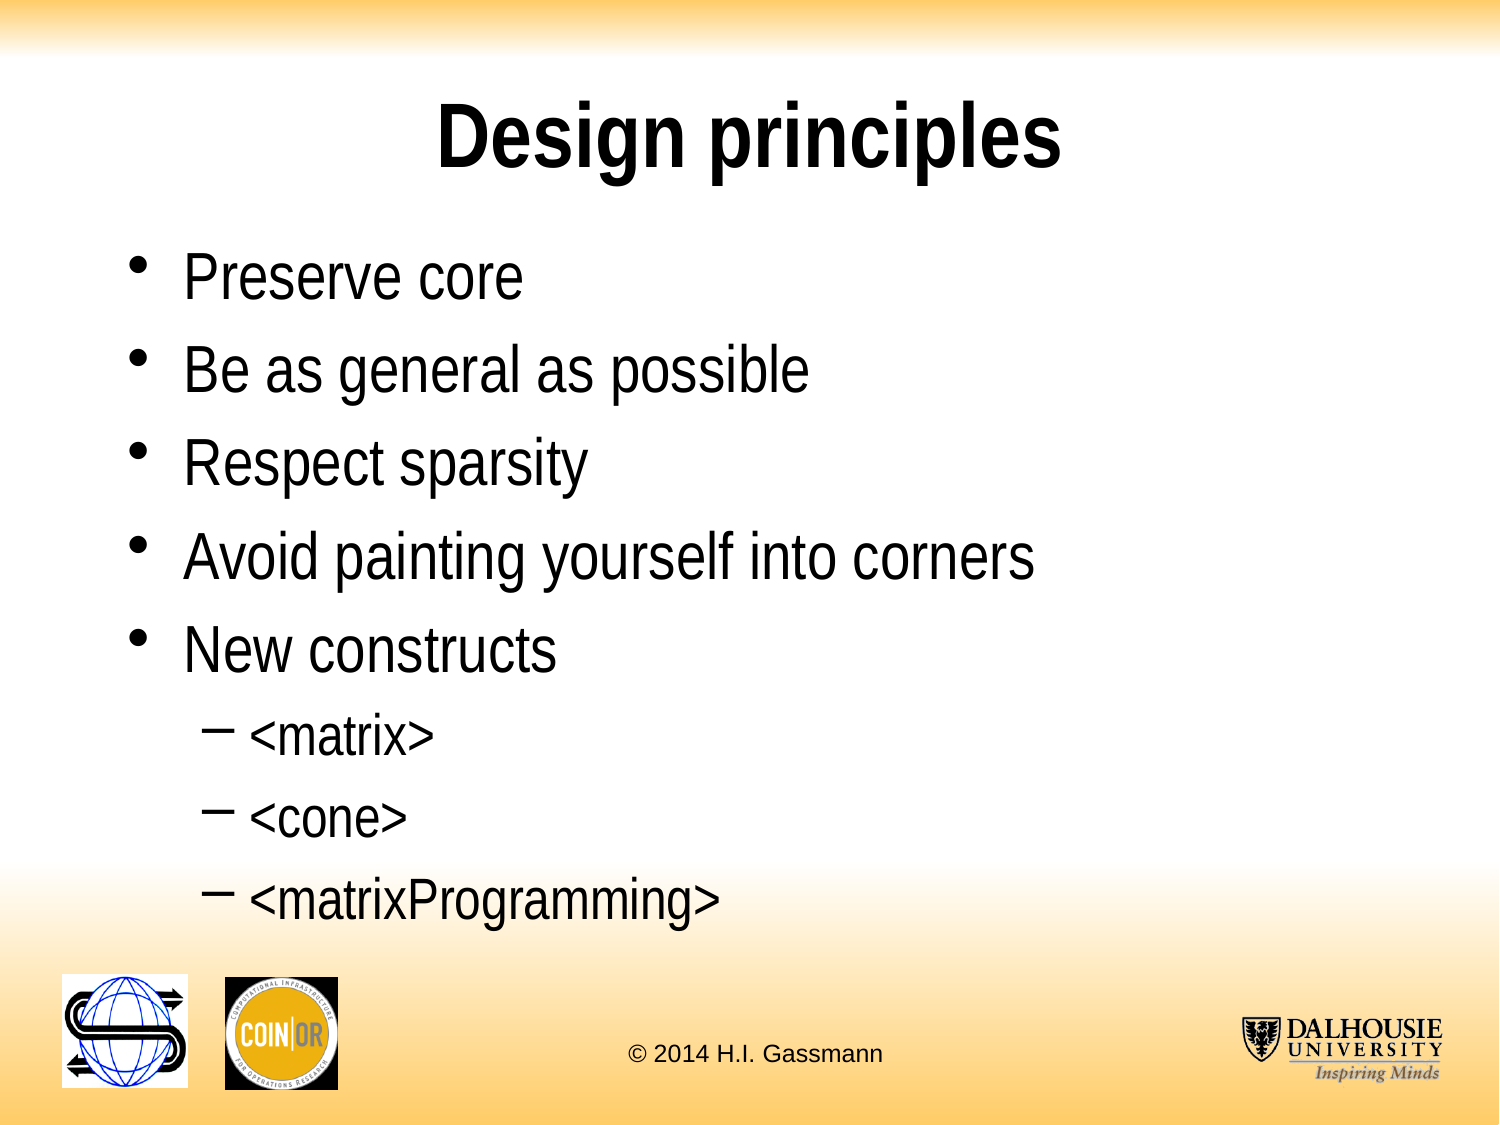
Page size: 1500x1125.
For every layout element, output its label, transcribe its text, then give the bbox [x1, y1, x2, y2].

title Design principles [112, 62, 1388, 200]
picture [1237, 1012, 1448, 1088]
picture [62, 974, 188, 1088]
list Preserve core Be as general as possible Respect sparsity Avoid painting yourself into corners New constructs <matrix> <cone> <matrixProgramming> [112, 224, 1388, 950]
picture [225, 977, 338, 1090]
